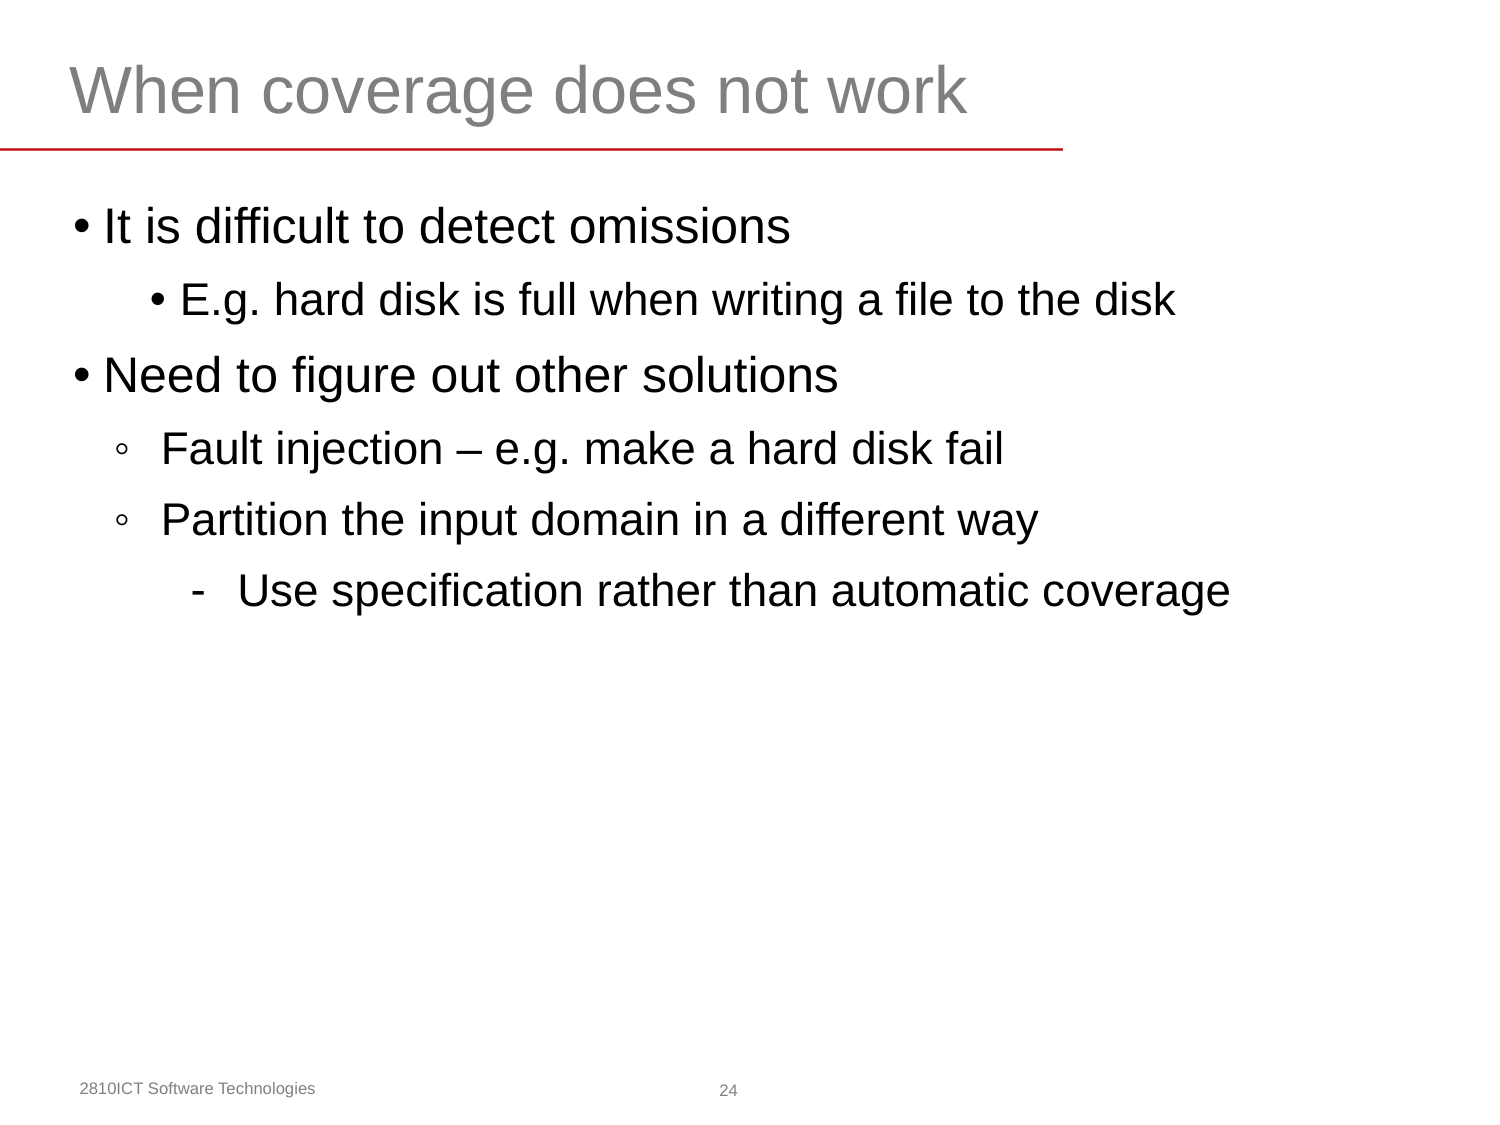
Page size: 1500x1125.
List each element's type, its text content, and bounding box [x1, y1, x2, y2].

title When coverage does not work [57, 41, 1173, 133]
list It is difficult to detect omissions E.g. hard disk is full when writing a file to the disk Need to figure out other solutions Fault injection – e.g. make a hard disk fail Partition the input domain in a different way Use specification rather than automatic coverage [57, 188, 1457, 1012]
